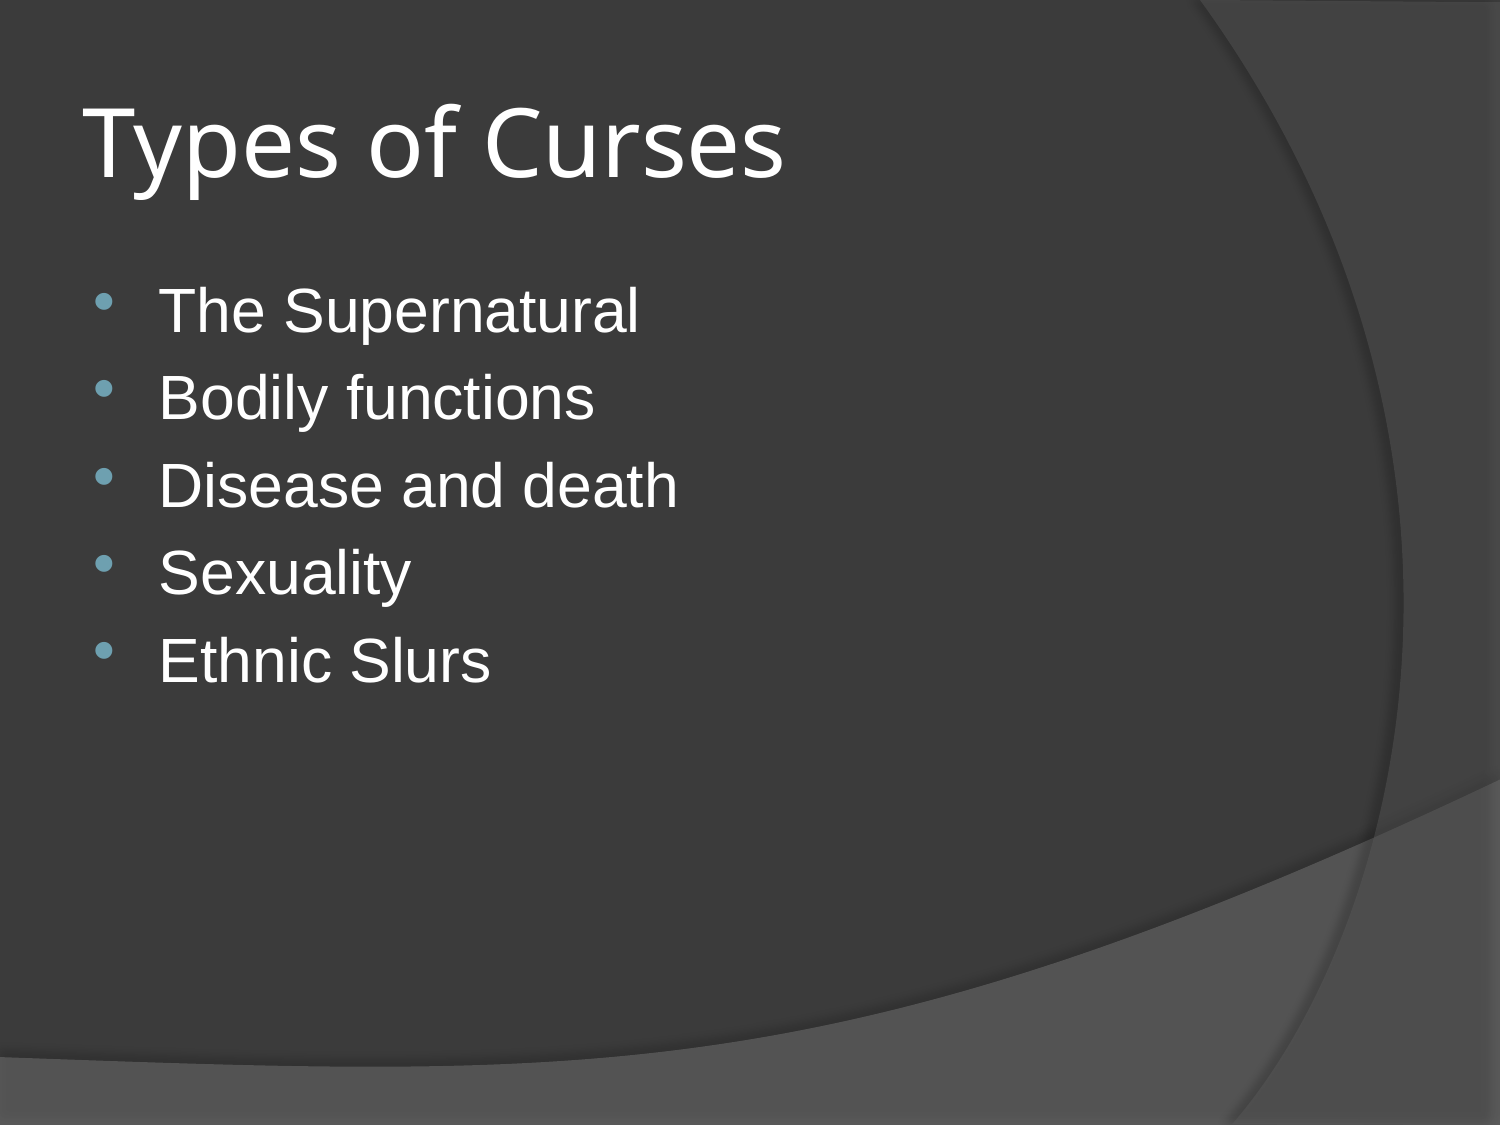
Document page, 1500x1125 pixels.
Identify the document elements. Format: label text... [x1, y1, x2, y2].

list The Supernatural Bodily functions Disease and death Sexuality Ethnic Slurs [75, 262, 1300, 1005]
title Types of Curses [75, 45, 1300, 233]
